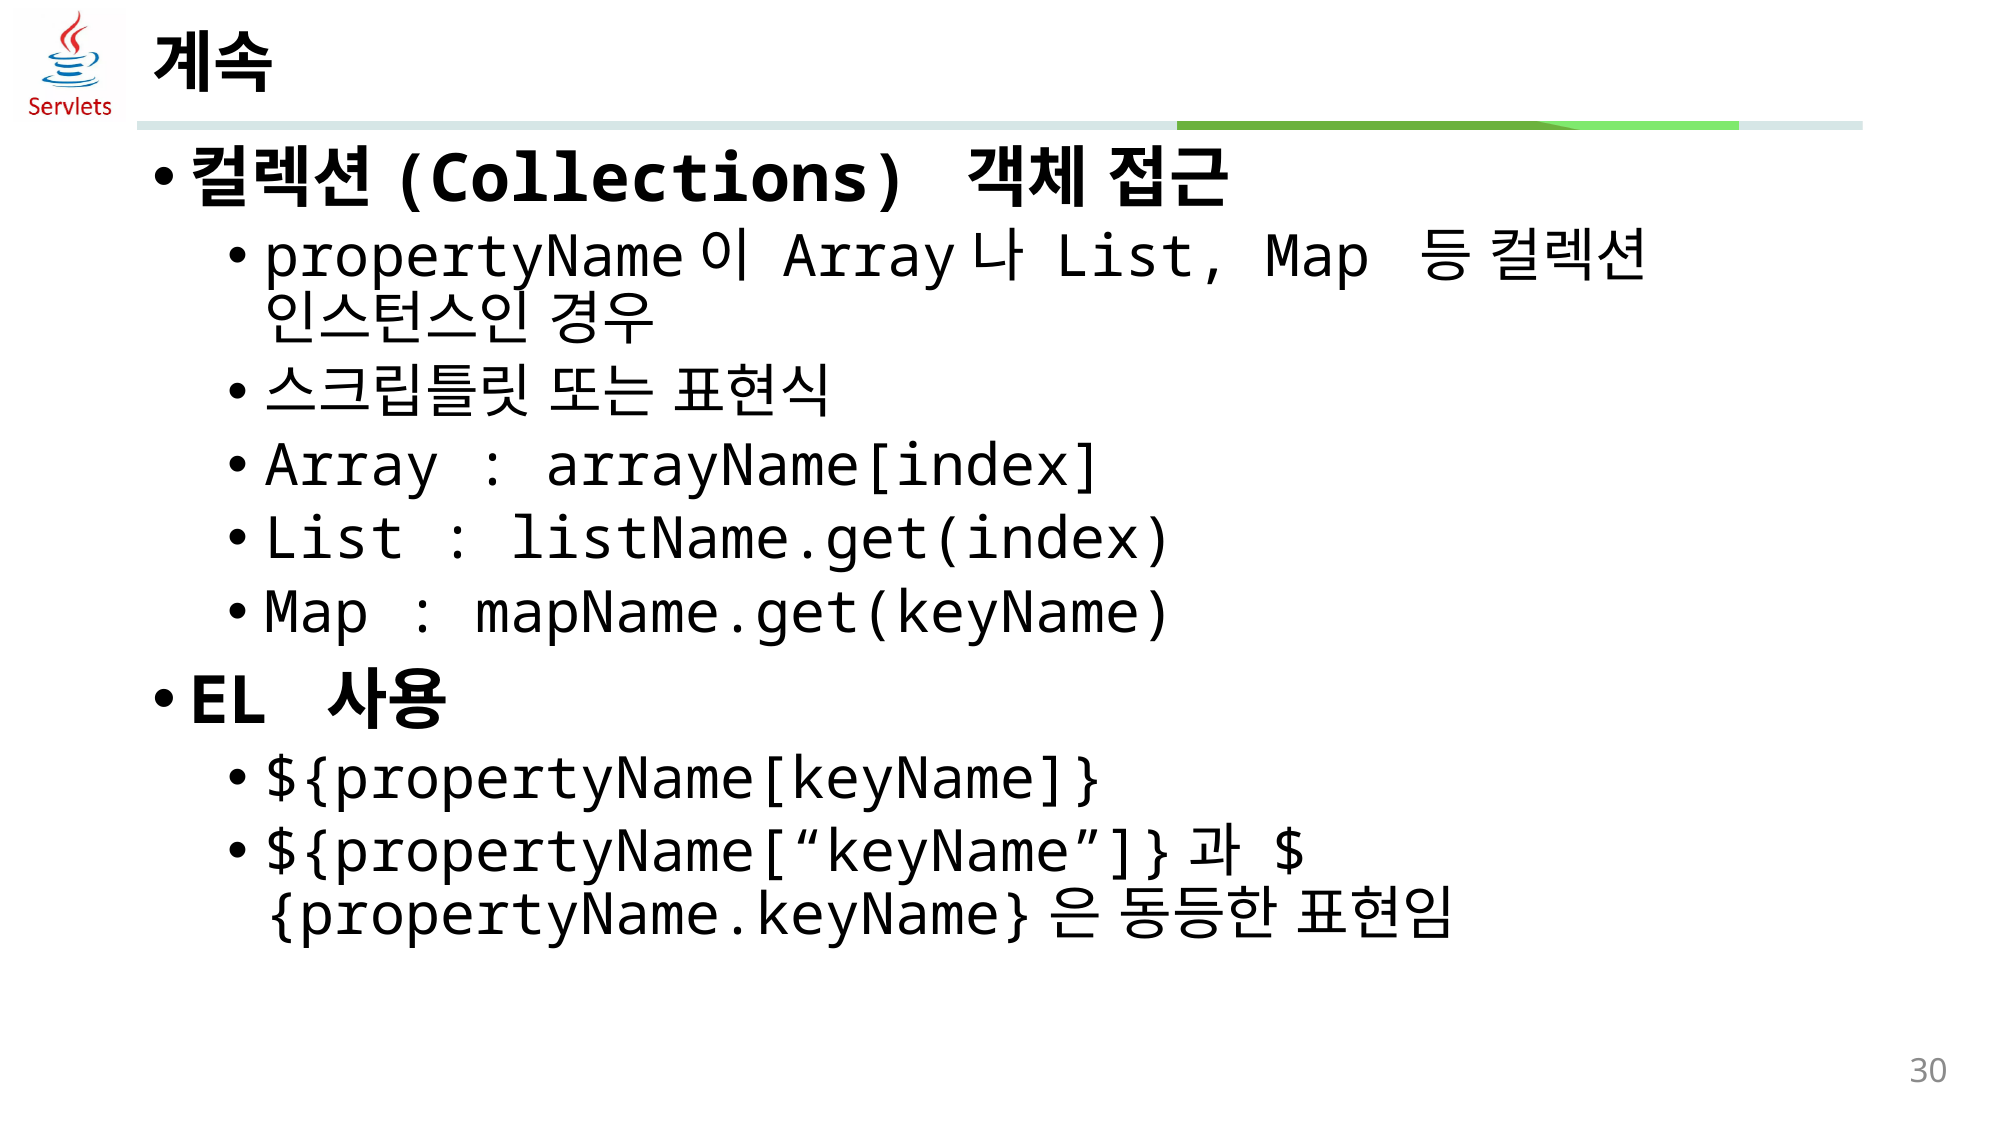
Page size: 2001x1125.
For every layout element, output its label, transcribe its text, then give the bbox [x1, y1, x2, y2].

slide_number 30 [1877, 1041, 1963, 1102]
picture [137, 122, 1863, 130]
list 컬렉션(Collections) 객체 접근 propertyName이 Array나 List, Map 등 컬렉션 인스턴스인 경우 스크립틀릿 또는 표현식 Array : arrayName[index] List : listName.get(index) Map : mapName.get(keyName) EL 사용 ${propertyName[keyName]} ${propertyName[“keyName”]}과 ${propertyName.keyName}은 동등한 표현임 [137, 136, 1863, 1014]
picture [13, 8, 126, 122]
title 계속 [137, 8, 1863, 122]
